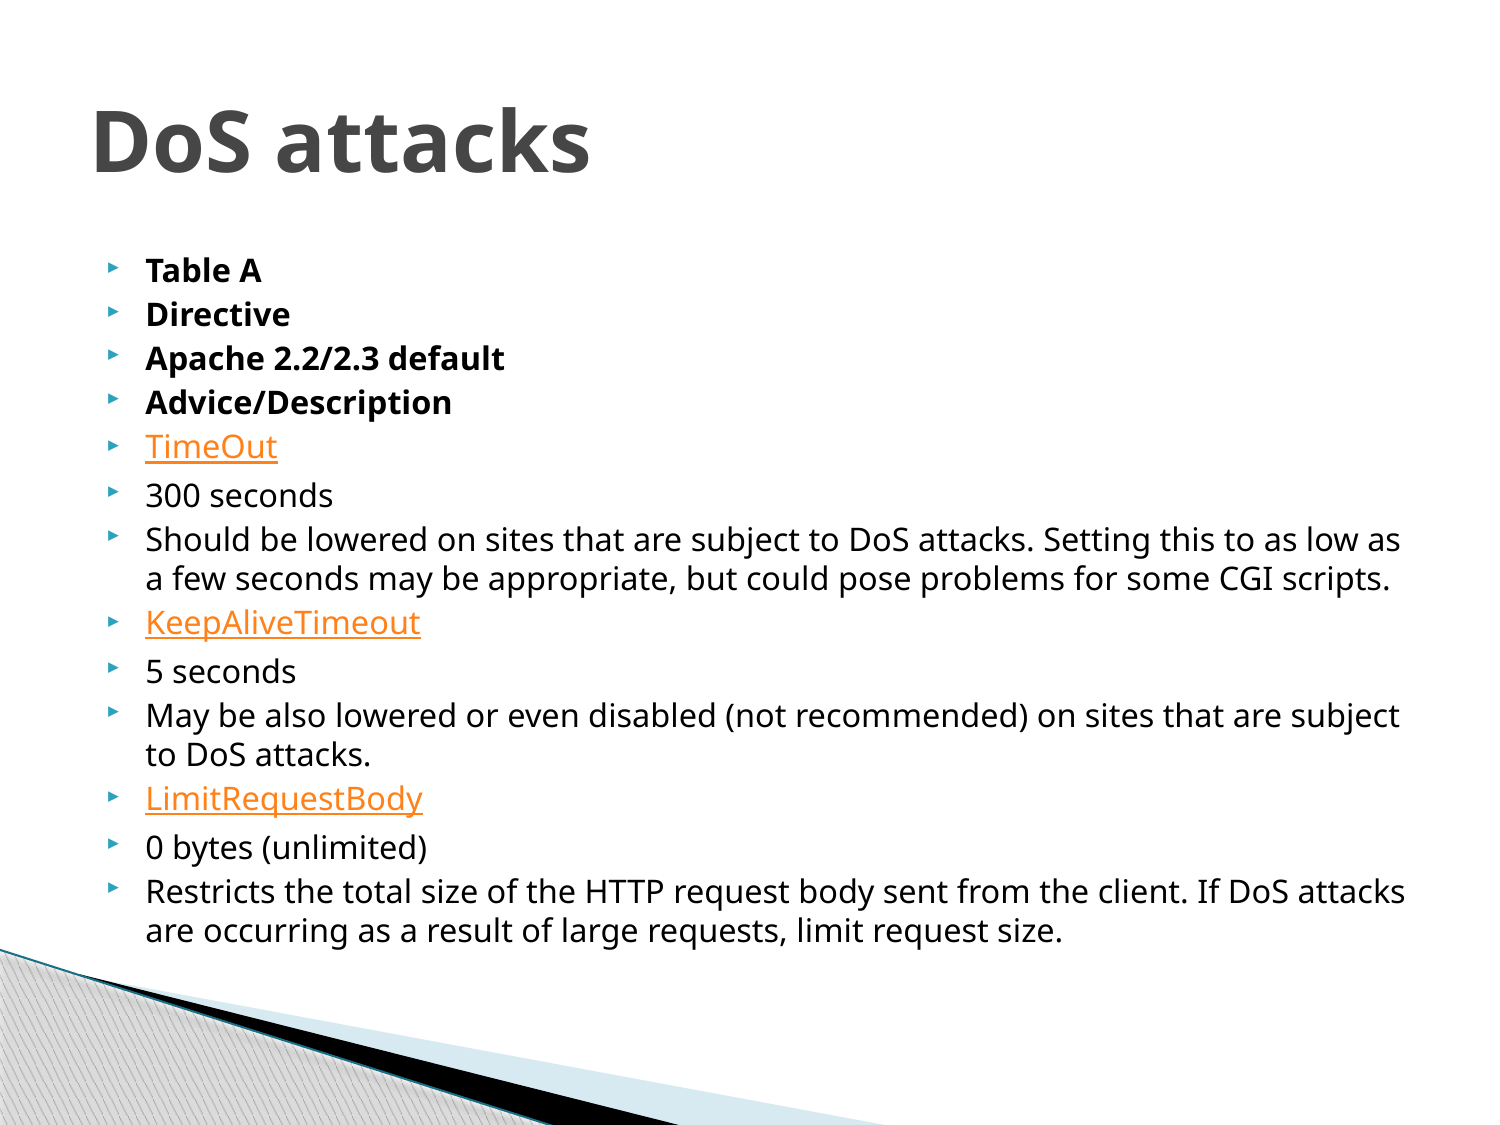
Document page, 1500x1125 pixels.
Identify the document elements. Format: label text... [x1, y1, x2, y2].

list Table A Directive Apache 2.2/2.3 default Advice/Description TimeOut 300 seconds Should be lowered on sites that are subject to DoS attacks. Setting this to as low as a few seconds may be appropriate, but could pose problems for some CGI scripts. KeepAliveTimeout 5 seconds May be also lowered or even disabled (not recommended) on sites that are subject to DoS attacks. LimitRequestBody 0 bytes (unlimited) Restricts the total size of the HTTP request body sent from the client. If DoS attacks are occurring as a result of large requests, limit request size. [75, 243, 1425, 986]
title DoS attacks [75, 45, 1425, 233]
